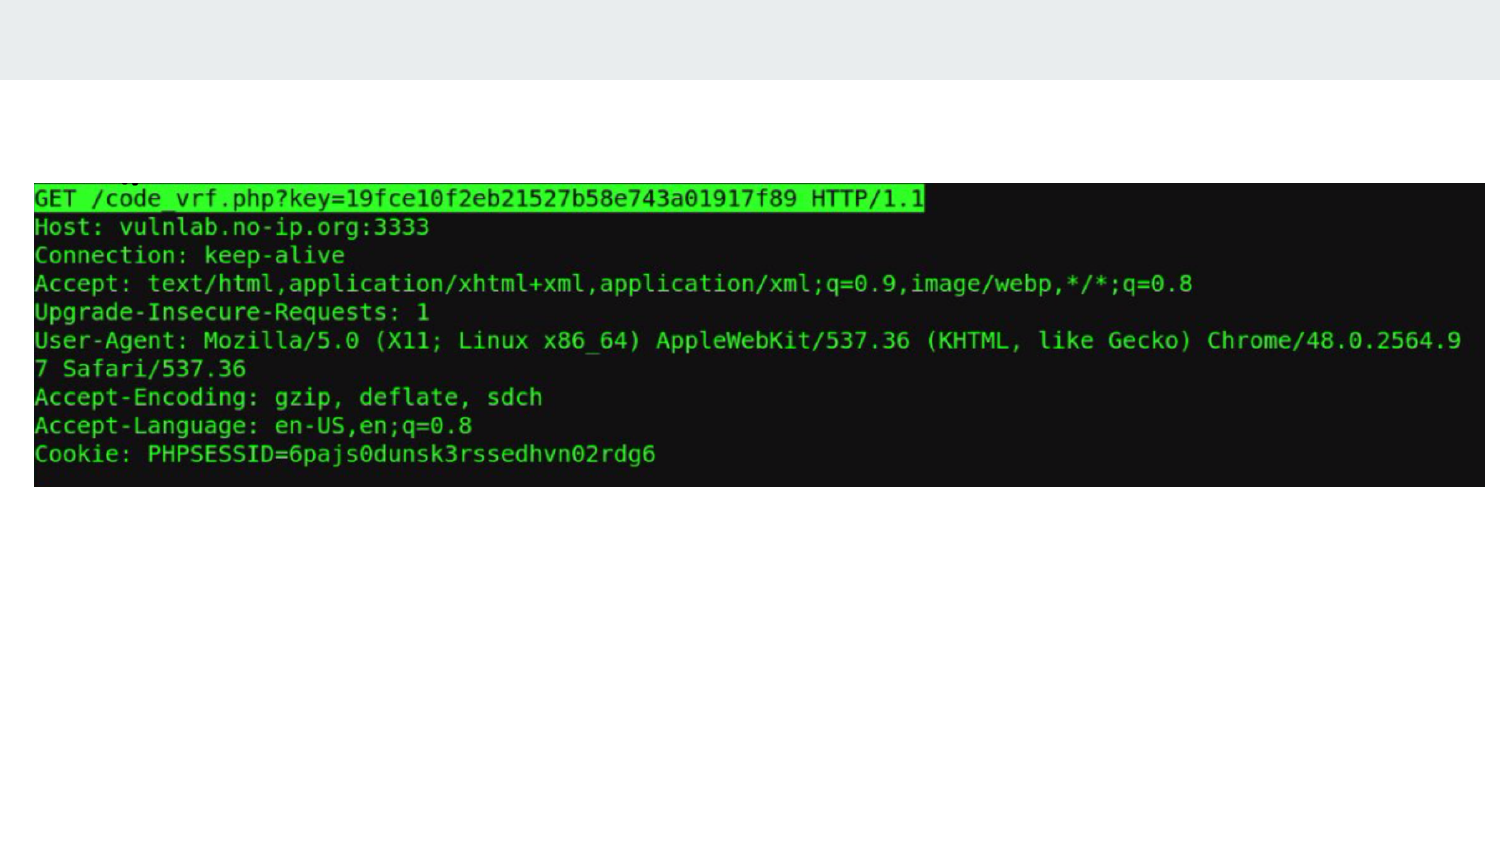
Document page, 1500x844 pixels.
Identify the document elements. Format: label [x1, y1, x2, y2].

picture [34, 183, 1485, 487]
